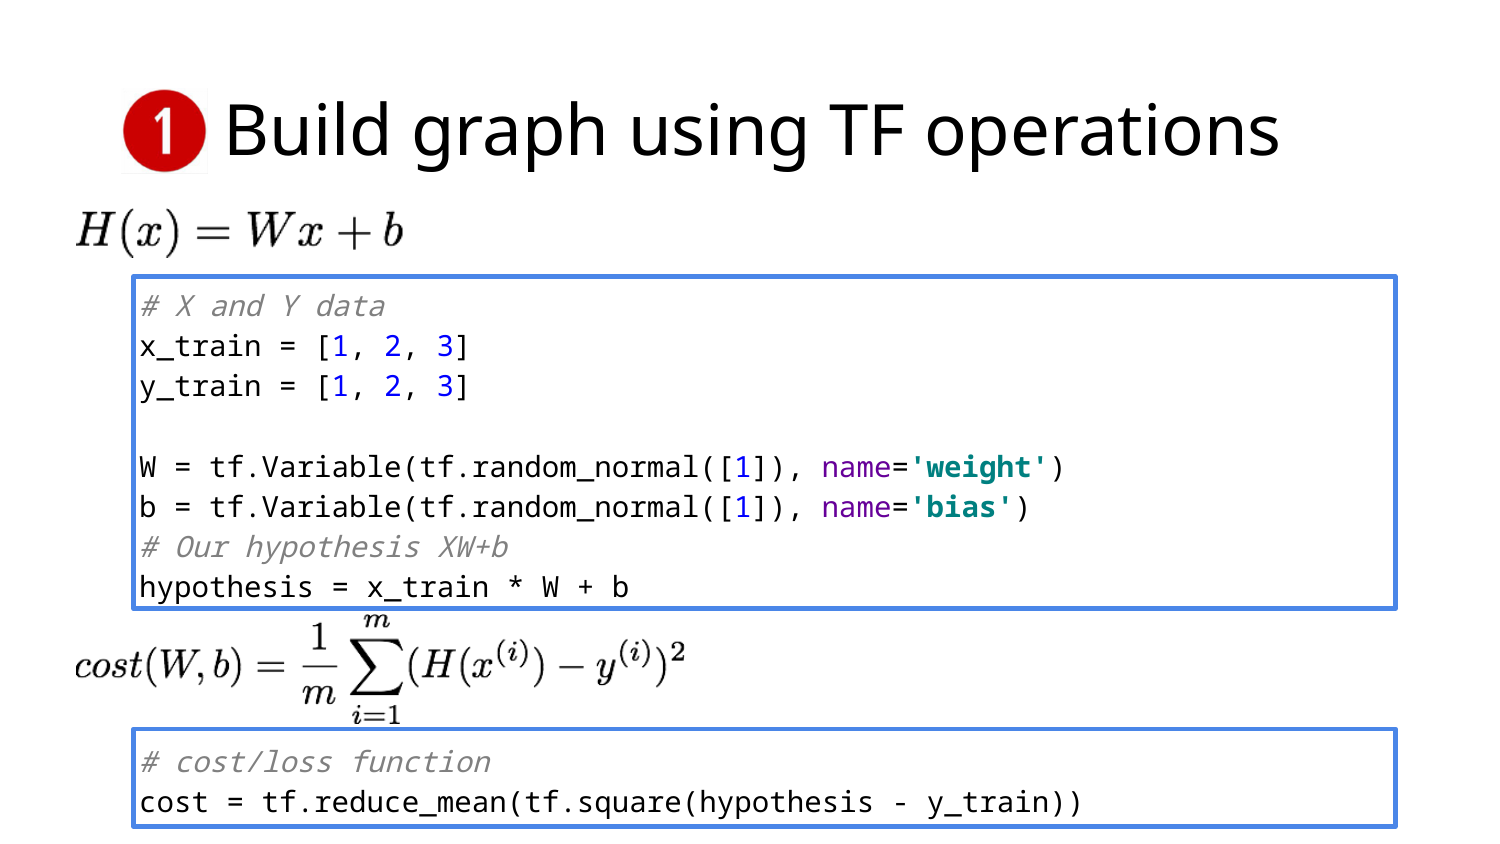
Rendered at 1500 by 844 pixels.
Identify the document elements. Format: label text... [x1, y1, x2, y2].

text_box # X and Y data x_train = [1, 2, 3] y_train = [1, 2, 3] W = tf.Variable(tf.random_normal([1]), name='weight') b = tf.Variable(tf.random_normal([1]), name='bias') # Our hypothesis XW+b hypothesis = x_train * W + b [133, 276, 1396, 609]
picture [76, 614, 685, 724]
text_box # cost/loss function cost = tf.reduce_mean(tf.square(hypothesis - y_train)) [133, 728, 1396, 827]
picture [120, 88, 208, 175]
title Build graph using TF operations [50, 21, 1457, 233]
picture [76, 208, 404, 258]
